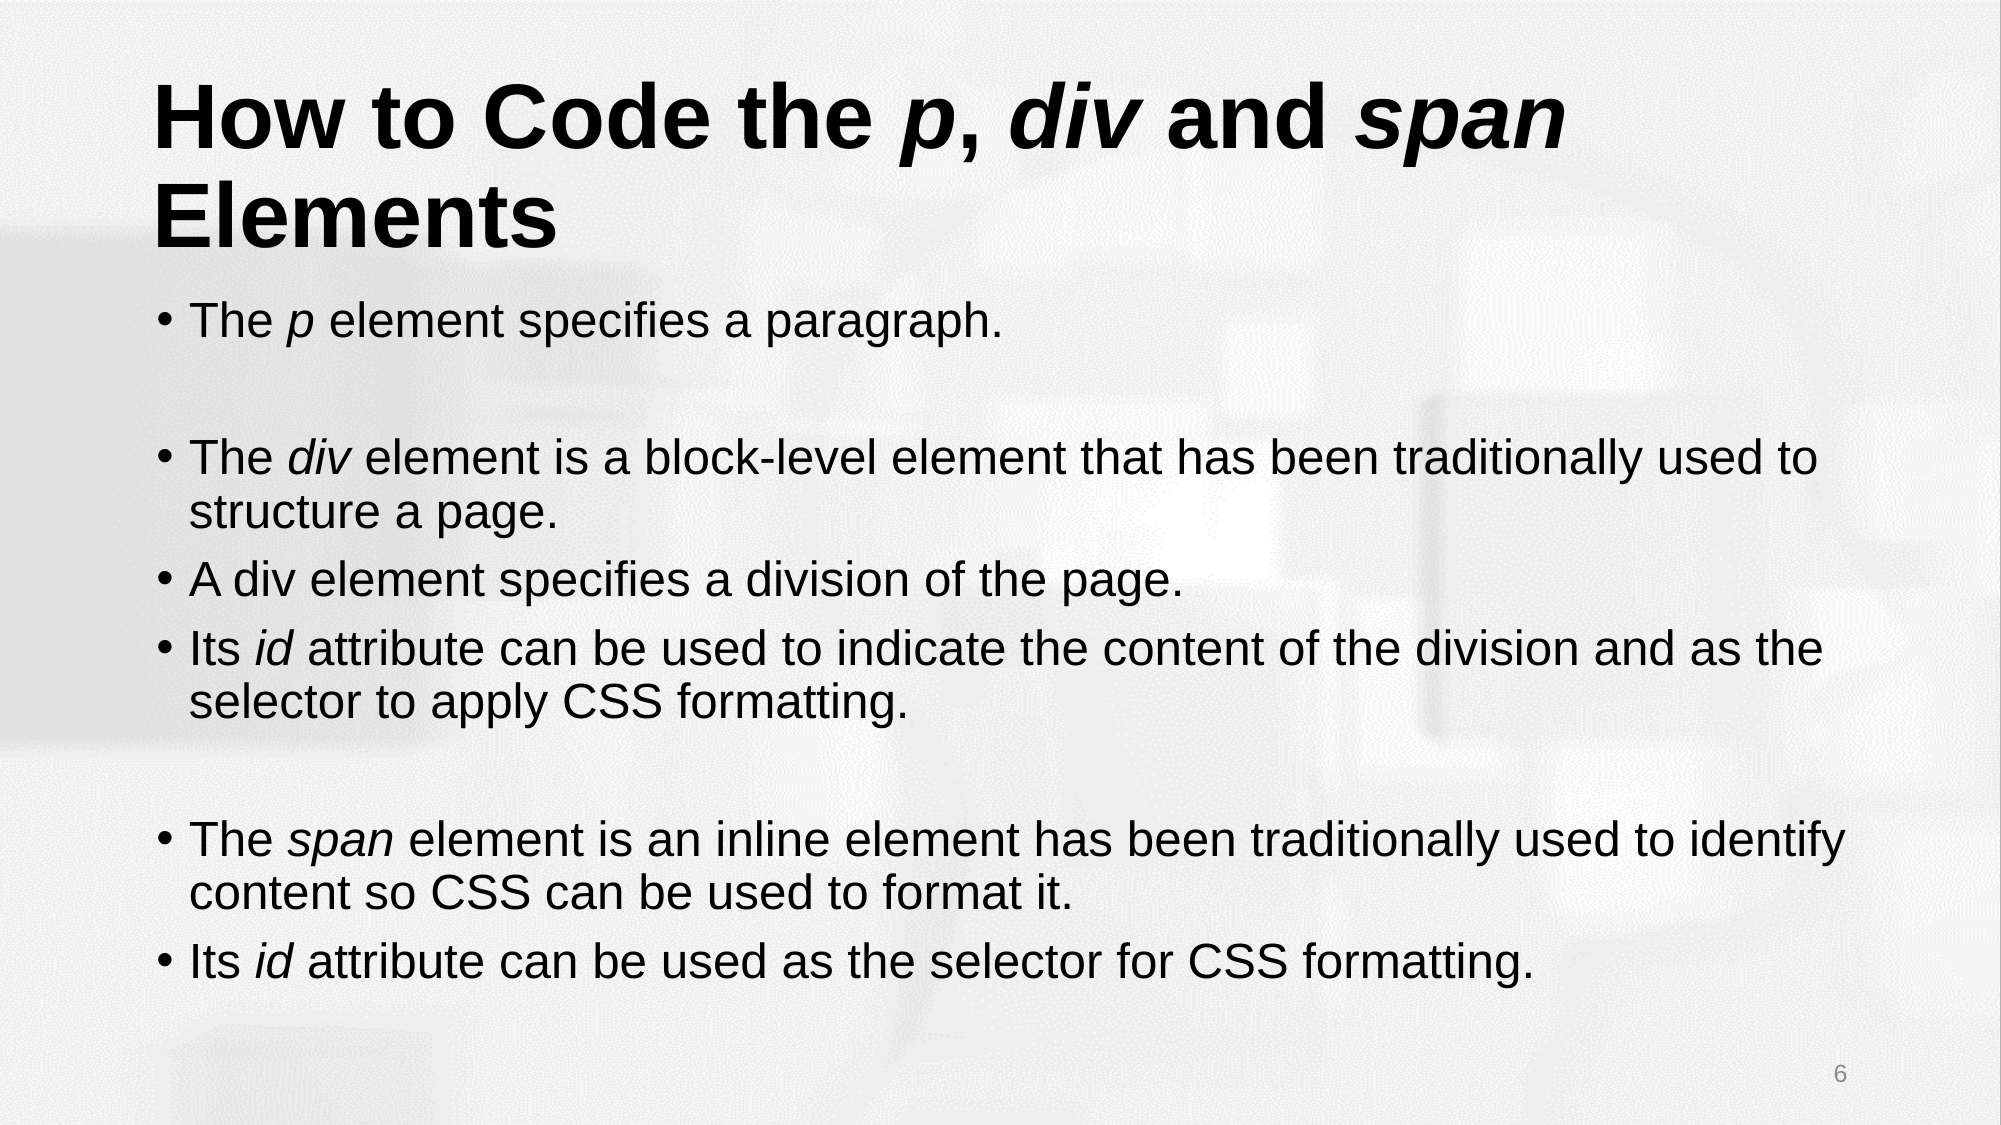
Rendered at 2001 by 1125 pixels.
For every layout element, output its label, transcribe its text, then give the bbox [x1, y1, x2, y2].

title How to Code the p, div and span Elements [137, 59, 1863, 278]
picture [0, 0, 2001, 1125]
list The p element specifies a paragraph. The div element is a block-level element that has been traditionally used to structure a page. A div element specifies a division of the page. Its id attribute can be used to indicate the content of the division and as the selector to apply CSS formatting. The span element is an inline element has been traditionally used to identify content so CSS can be used to format it. Its id attribute can be used as the selector for CSS formatting. [141, 287, 1867, 1001]
slide_number 6 [1412, 1042, 1863, 1103]
